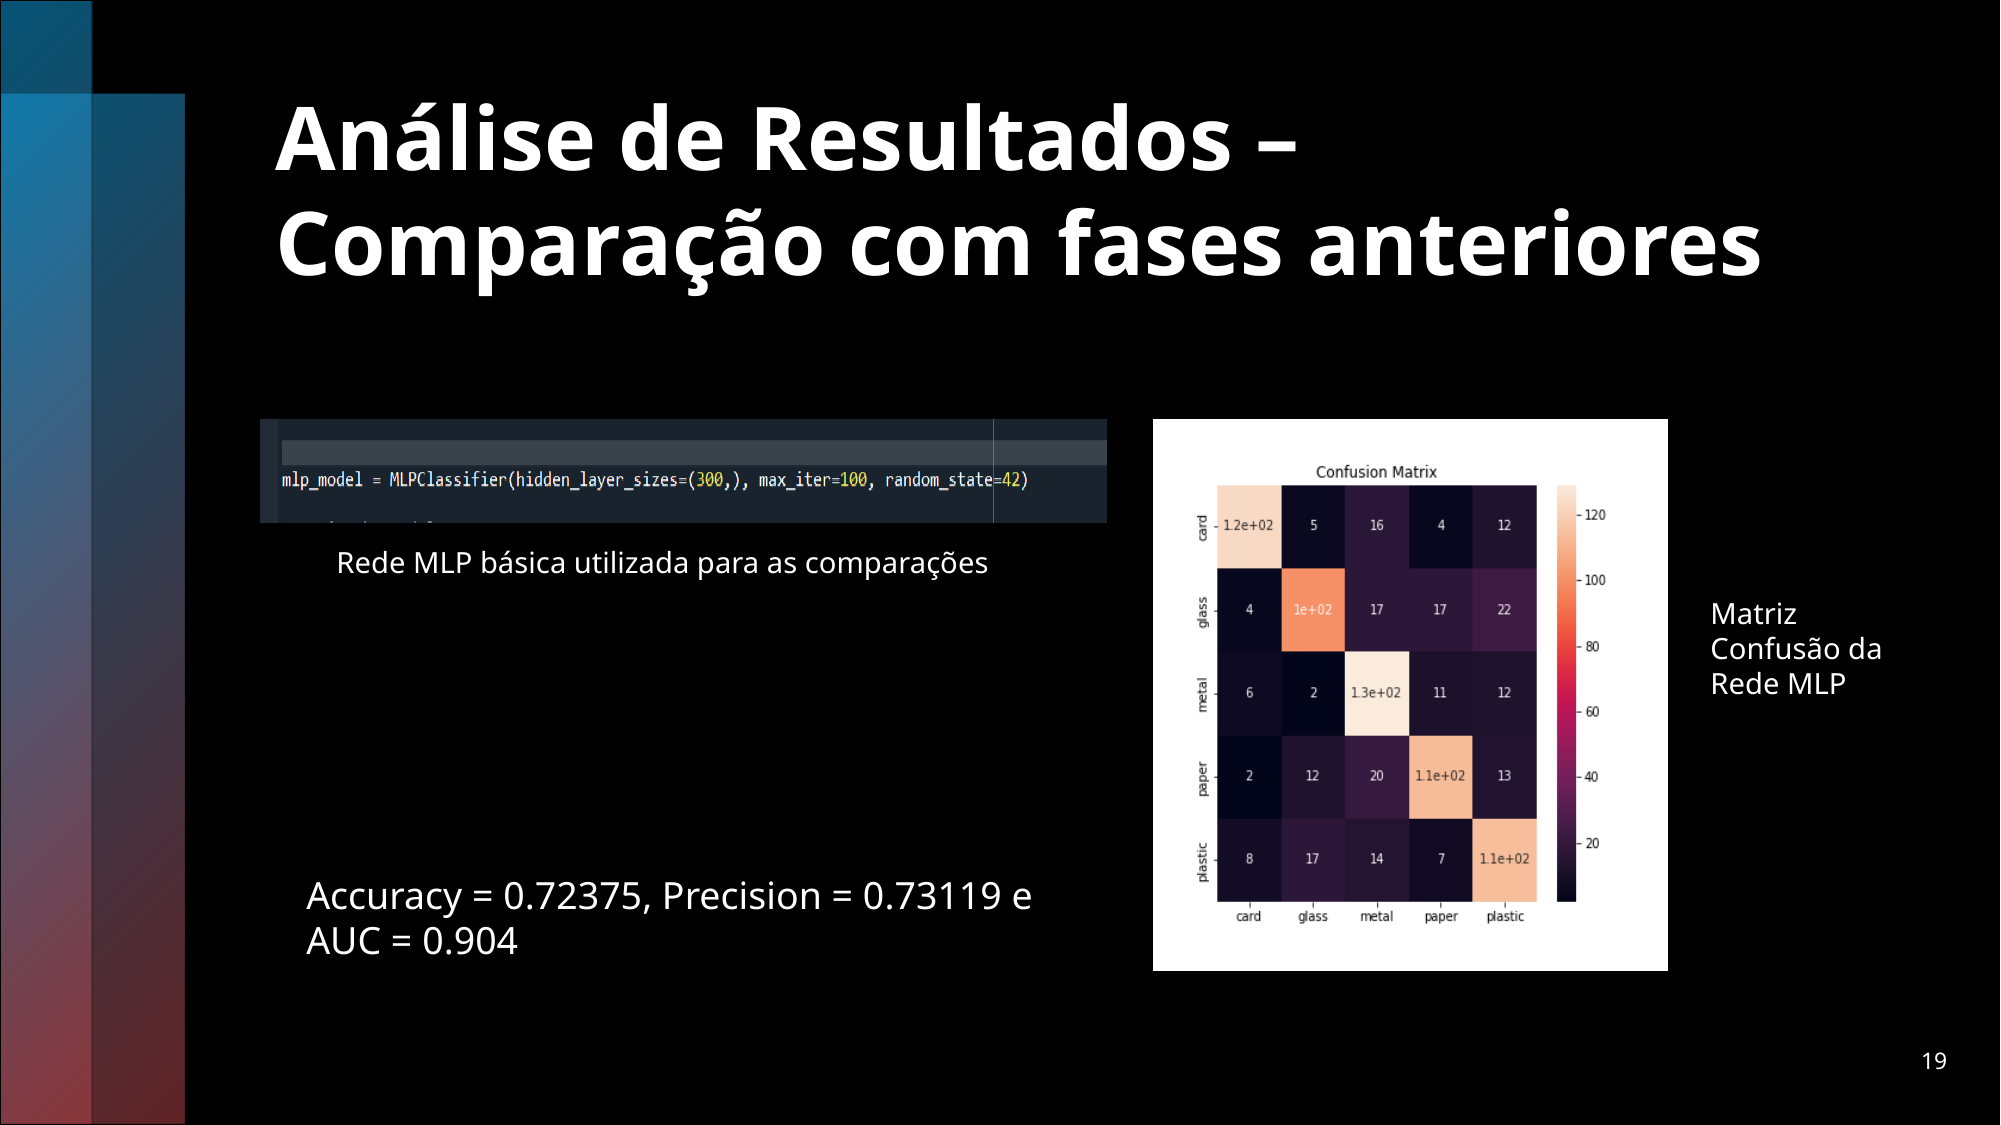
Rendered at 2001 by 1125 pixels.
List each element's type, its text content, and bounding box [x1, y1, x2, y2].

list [260, 419, 1107, 523]
picture [1153, 419, 1668, 971]
text_box Matriz Confusão da Rede MLP [1695, 587, 1899, 708]
text_box Accuracy = 0.72375, Precision = 0.73119 e AUC = 0.904 [291, 864, 1125, 970]
slide_number 19 [1828, 1032, 1963, 1093]
title Análise de Resultados – Comparação com fases anteriores [260, 74, 1817, 329]
text_box Rede MLP básica utilizada para as comparações [321, 537, 1153, 587]
